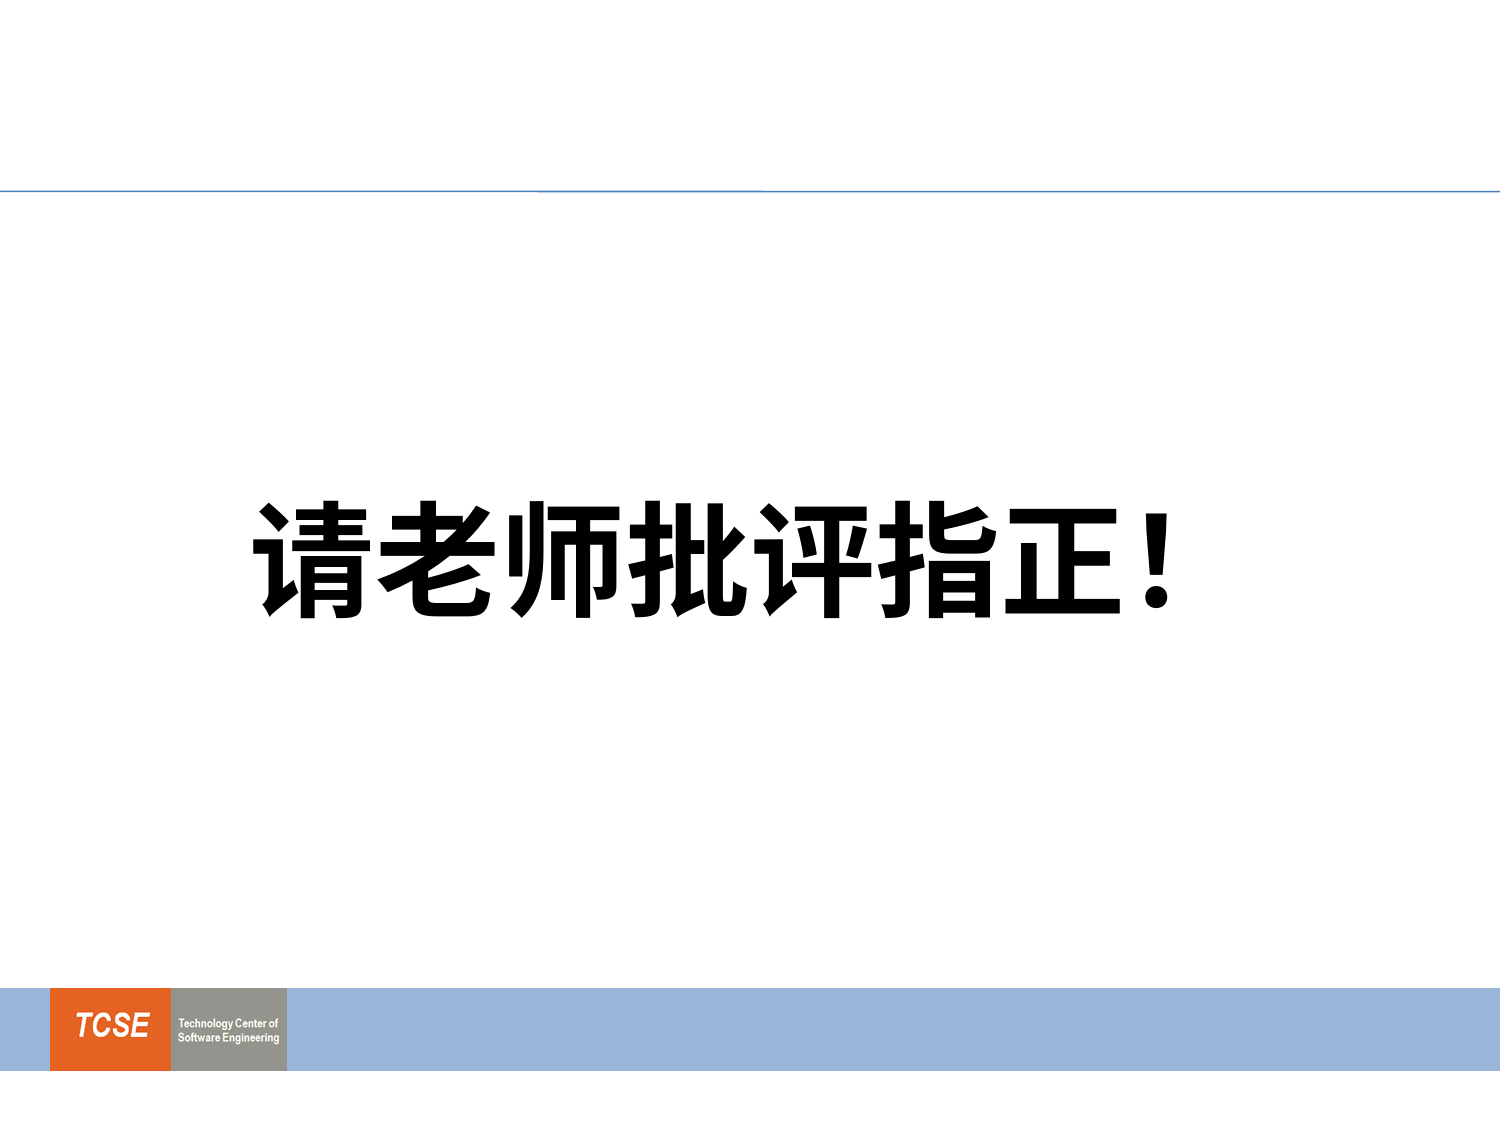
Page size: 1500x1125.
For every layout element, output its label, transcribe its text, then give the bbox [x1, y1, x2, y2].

picture [0, 988, 1500, 1071]
title 请老师批评指正！ [75, 482, 1425, 634]
